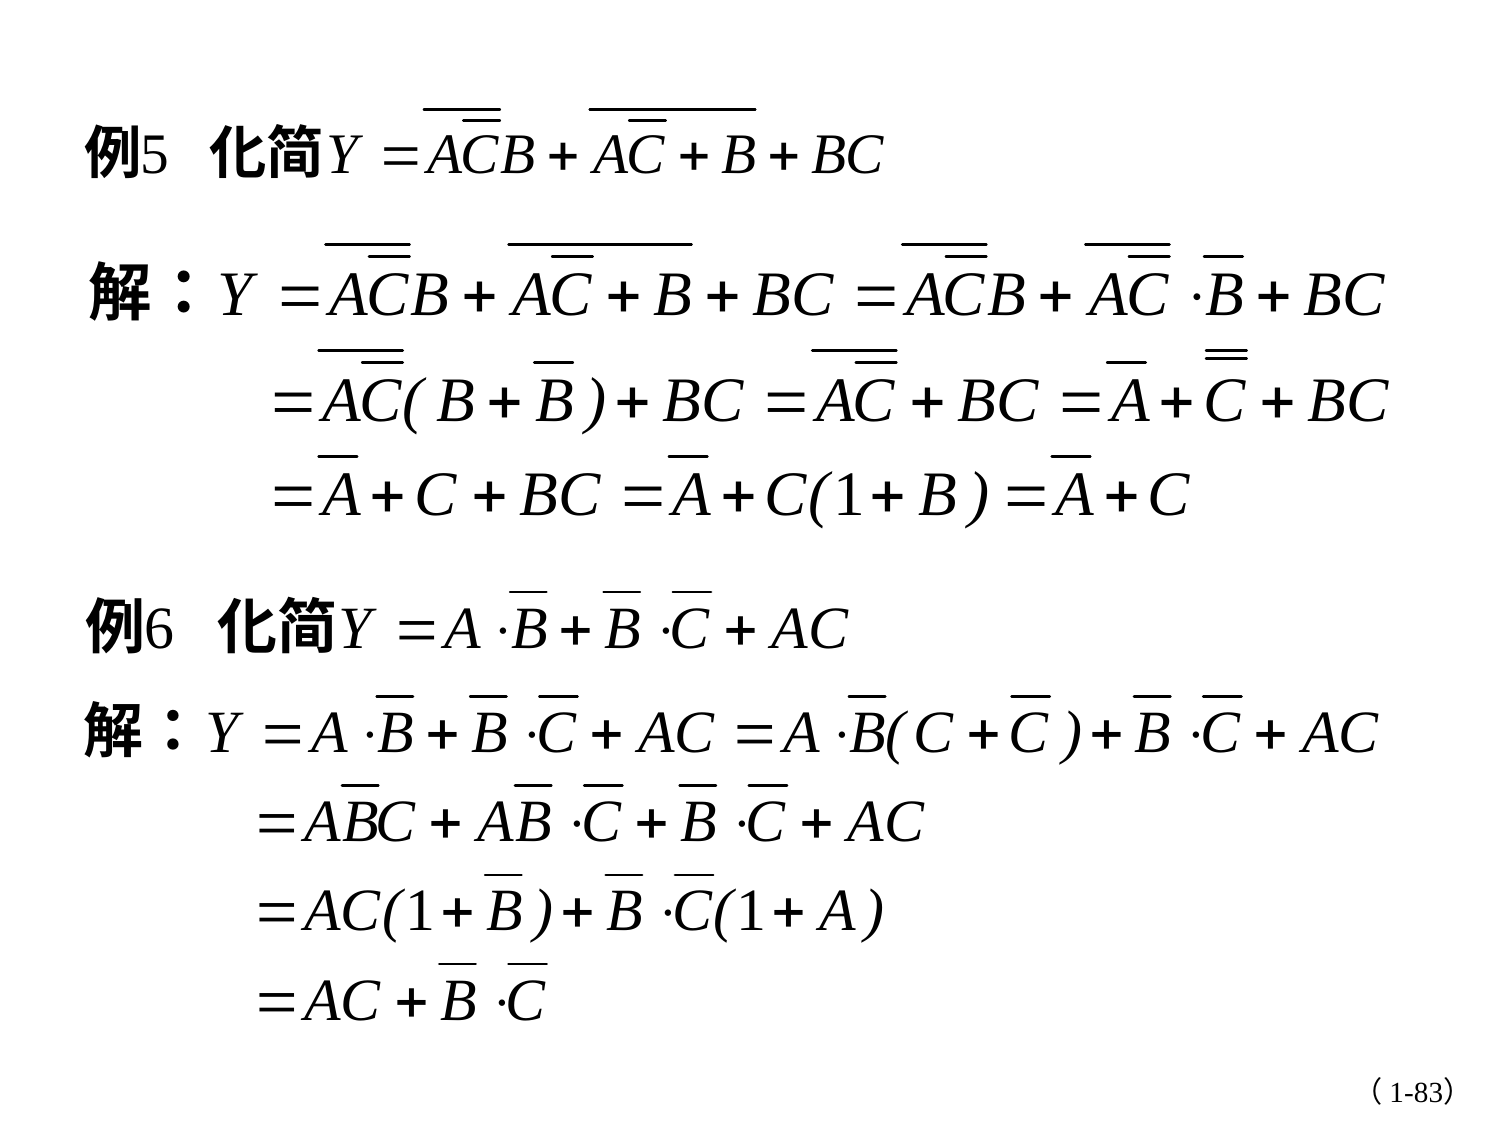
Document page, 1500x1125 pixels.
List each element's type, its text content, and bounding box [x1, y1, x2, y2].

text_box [80, 231, 1405, 543]
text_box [78, 578, 862, 674]
slide_number （1-83） [1175, 1065, 1488, 1125]
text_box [75, 684, 1393, 1045]
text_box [78, 97, 896, 198]
